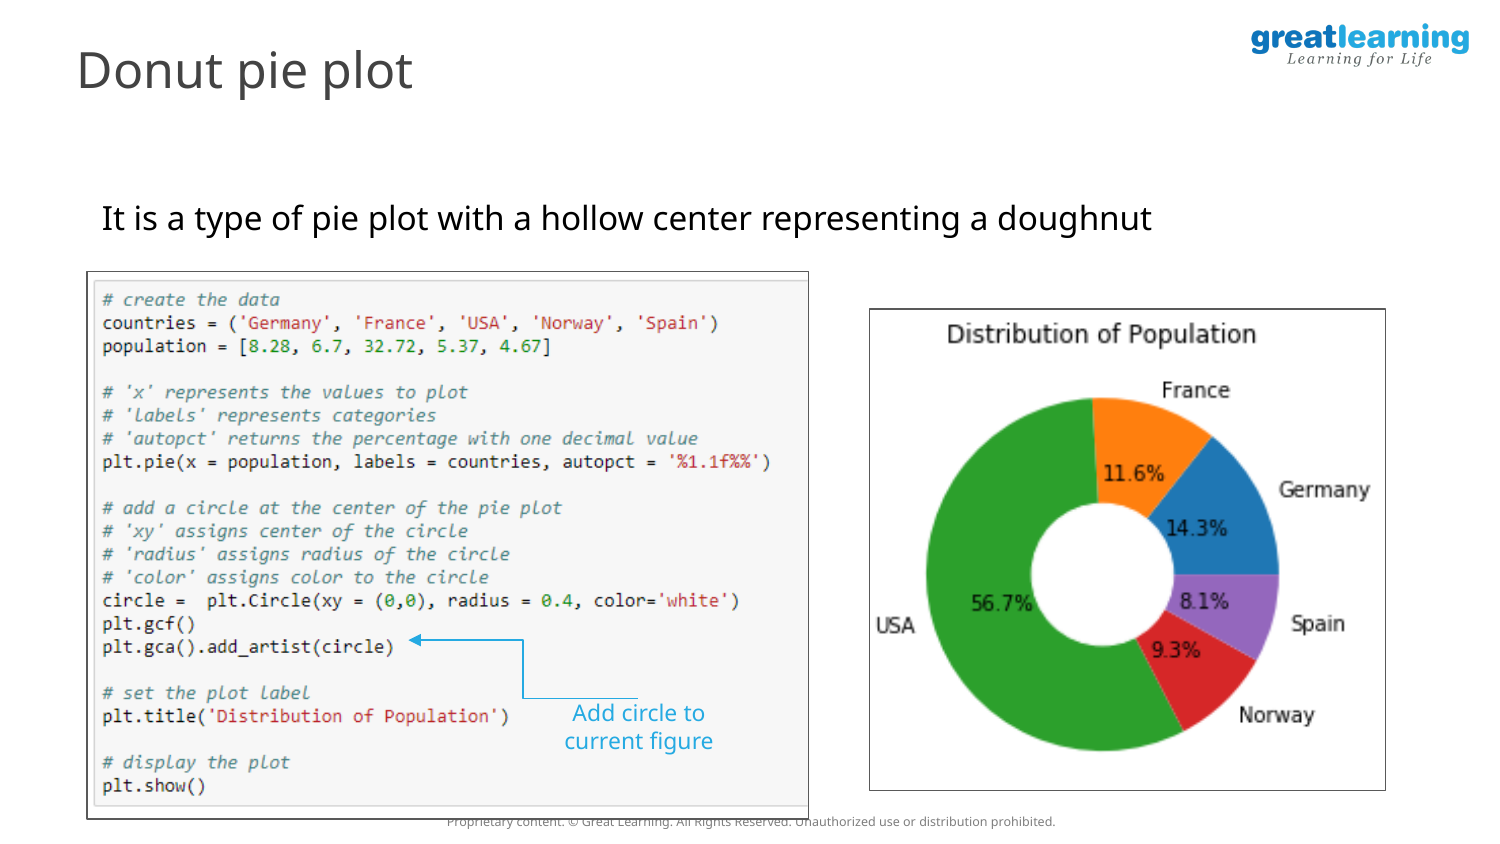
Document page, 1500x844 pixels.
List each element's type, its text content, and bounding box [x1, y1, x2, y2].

picture [87, 271, 808, 819]
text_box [493, 554, 553, 785]
text_box It is a type of pie plot with a hollow center representing a doughnut [86, 176, 1297, 244]
picture [869, 309, 1385, 791]
text_box Donut pie plot [61, 23, 1285, 110]
picture [1285, 23, 1469, 67]
